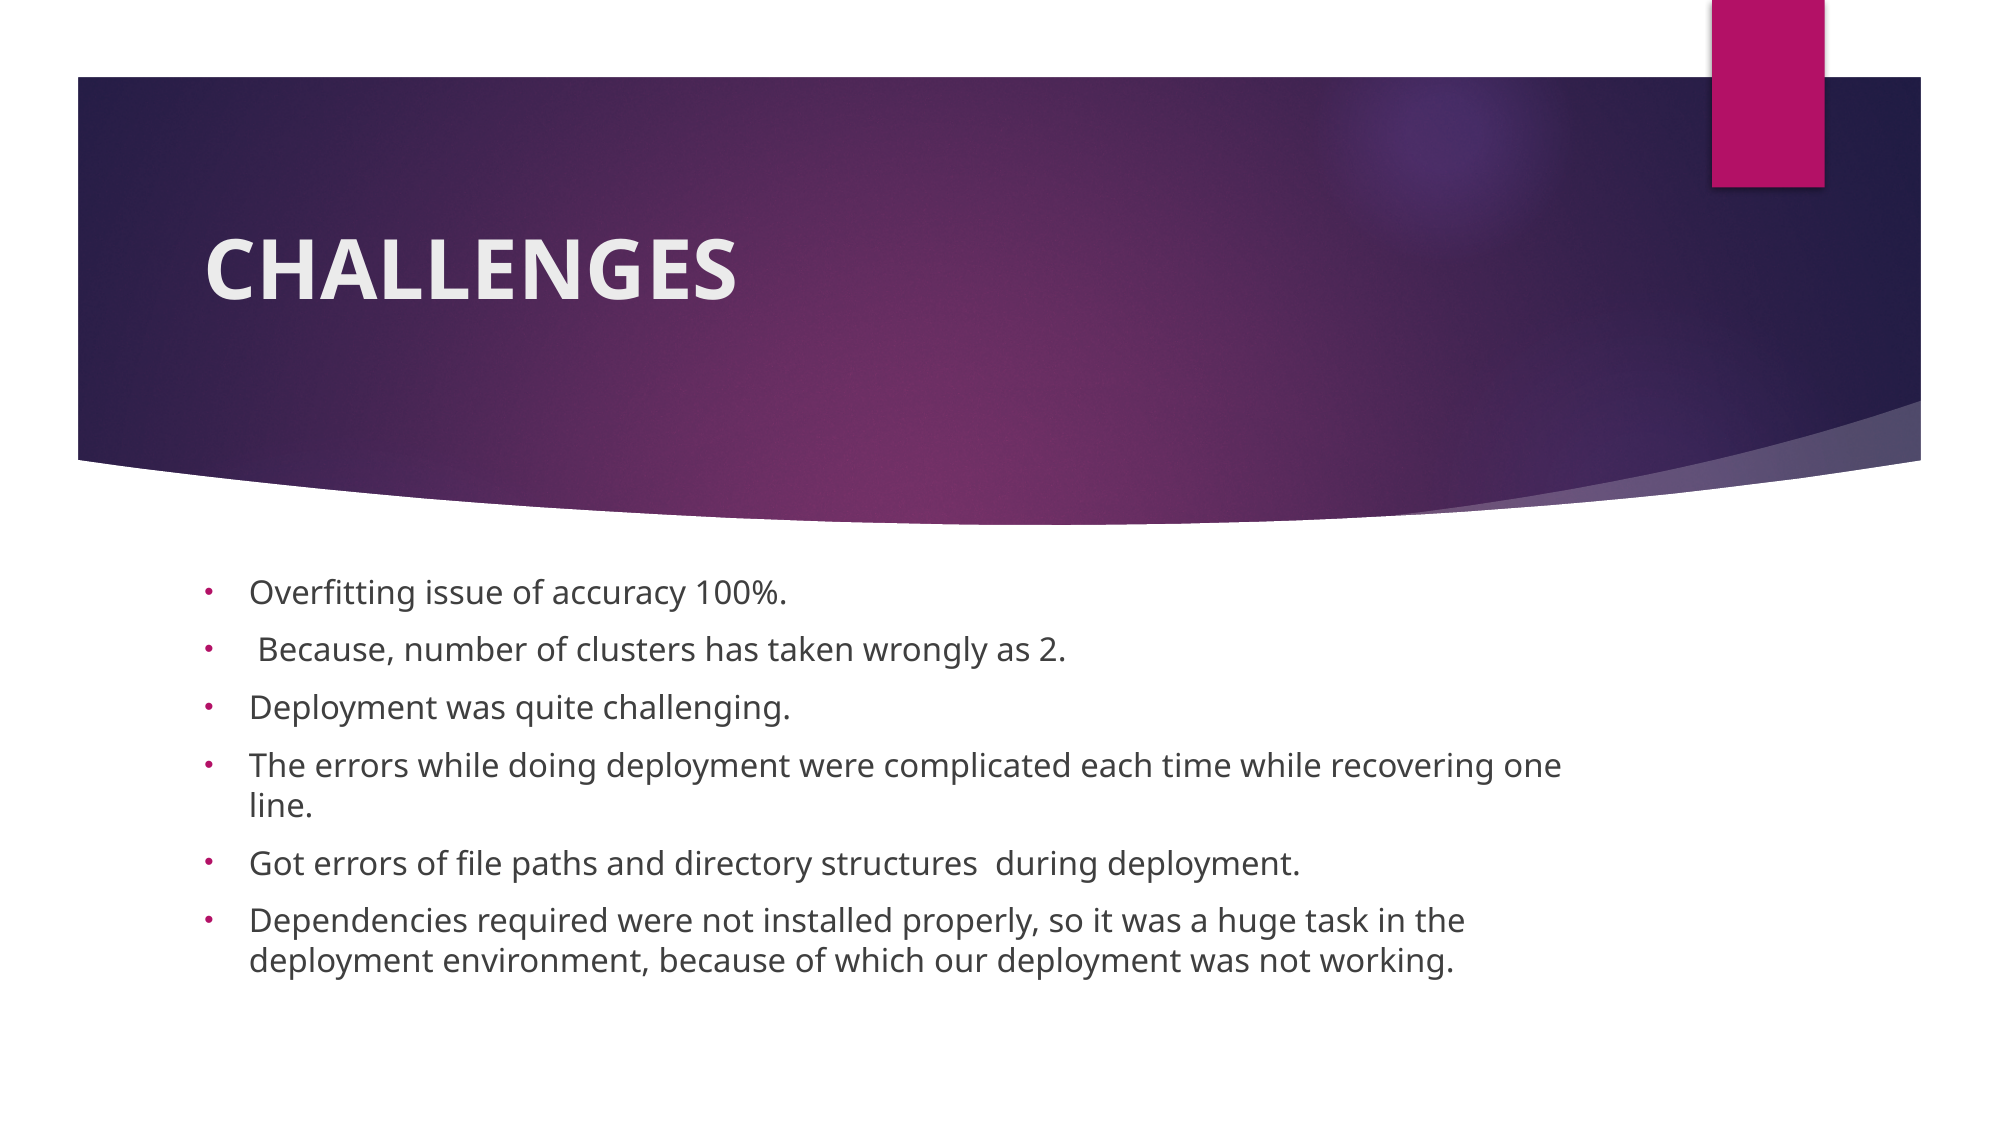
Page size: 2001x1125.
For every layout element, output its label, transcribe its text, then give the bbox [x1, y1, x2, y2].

list Overfitting issue of accuracy 100%. Because, number of clusters has taken wrongly as 2. Deployment was quite challenging. The errors while doing deployment were complicated each time while recovering one line. Got errors of file paths and directory structures during deployment. Dependencies required were not installed properly, so it was a huge task in the deployment environment, because of which our deployment was not working. [189, 562, 1638, 988]
title CHALLENGES [188, 174, 1638, 358]
picture [79, 78, 1920, 525]
